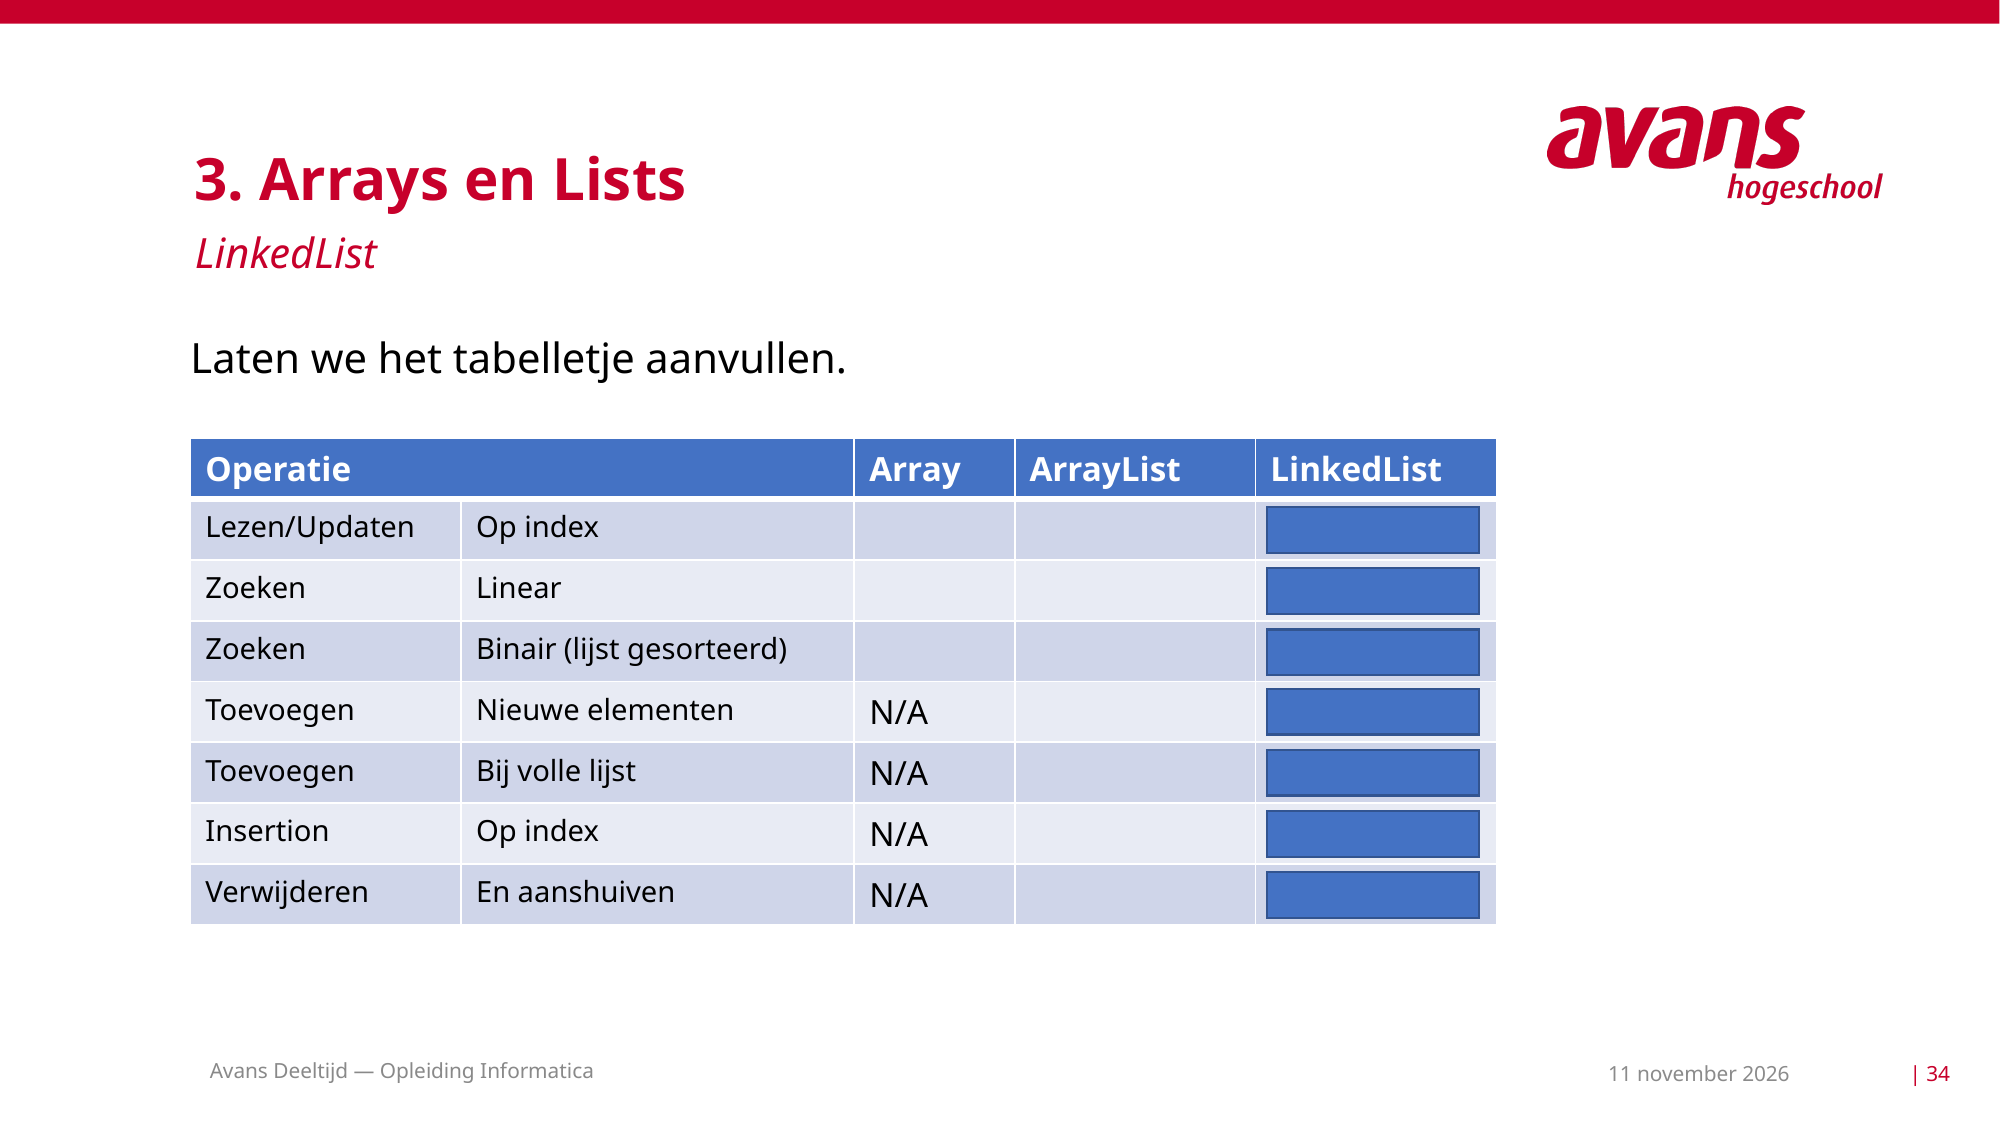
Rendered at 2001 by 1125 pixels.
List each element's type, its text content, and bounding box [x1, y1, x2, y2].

footer Avans Deeltijd — Opleiding Informatica [194, 1054, 1199, 1090]
list LinkedList [194, 226, 1465, 285]
slide_number | 34 [1816, 1056, 1951, 1092]
text_box [1266, 506, 1480, 554]
picture [1547, 106, 1883, 205]
text_box [1266, 688, 1480, 736]
text_box Laten we het tabelletje aanvullen. [190, 331, 1689, 400]
text_box [1266, 628, 1480, 676]
text_box [1266, 871, 1480, 919]
title 3. Arrays en Lists [194, 150, 1465, 209]
text_box [1266, 810, 1480, 858]
text_box [1266, 749, 1480, 797]
text_box [1266, 567, 1480, 615]
slide_number 11 mei 2021 [1339, 1056, 1790, 1092]
